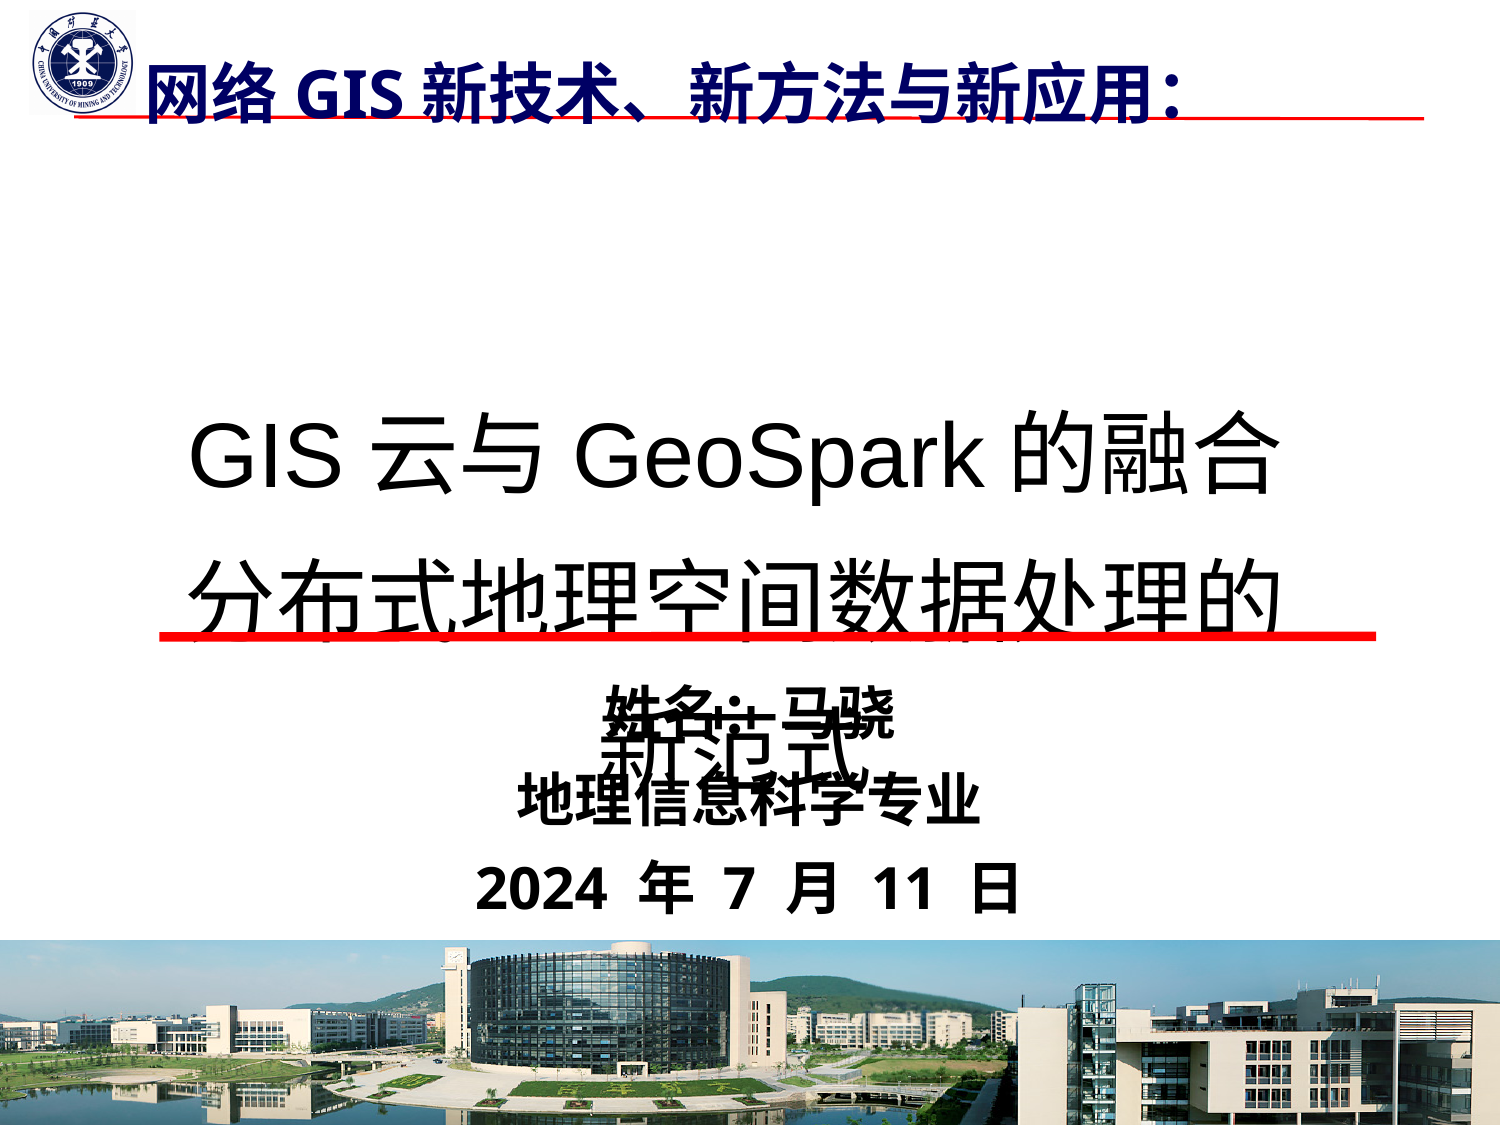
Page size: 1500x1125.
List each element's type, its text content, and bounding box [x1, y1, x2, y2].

title GIS云与GeoSpark的融合 分布式地理空间数据处理的新范式 [159, 349, 1311, 524]
picture [29, 10, 136, 115]
text_box 姓名：马骁 地理信息科学专业 2024 年 7 月 11 日 [26, 651, 1474, 826]
text_box 网络GIS新技术、新方法与新应用： [130, 16, 1406, 125]
picture [0, 940, 1500, 1125]
